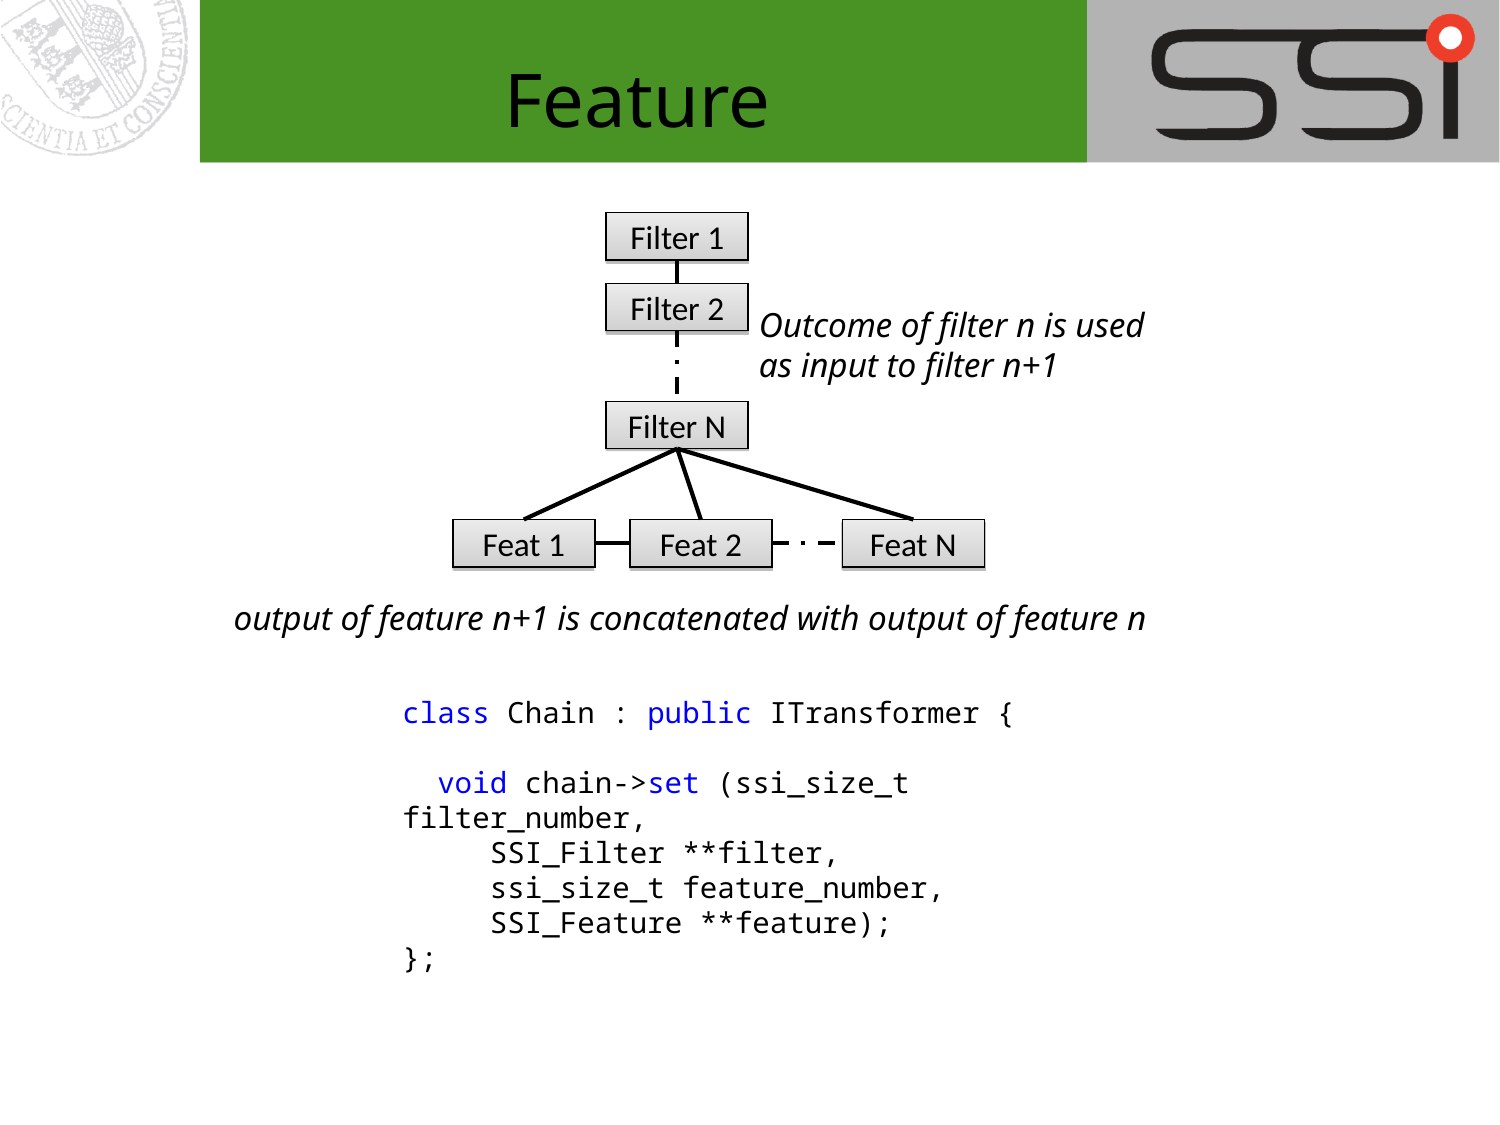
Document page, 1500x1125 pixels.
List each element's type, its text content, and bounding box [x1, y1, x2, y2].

picture [1149, 12, 1476, 141]
text_box Feat 2 [629, 526, 772, 567]
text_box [677, 450, 914, 518]
text_box Filter 1 [606, 212, 749, 260]
text_box Filter N [606, 401, 749, 449]
text_box Filter 2 [606, 283, 749, 331]
text_box Outcome of filter n is used as input to filter n+1 [744, 296, 1169, 392]
title Feature [200, 45, 1075, 150]
text_box Feat N [842, 519, 985, 567]
text_box Feat 1 [452, 519, 595, 567]
picture [0, 0, 188, 156]
text_box class Chain : public ITransformer { void chain->set (ssi_size_t filter_number, SSI_Filter **filter, ssi_size_t feature_number, SSI_Feature **feature); }; [387, 687, 1150, 998]
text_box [523, 450, 674, 518]
text_box output of feature n+1 is concatenated with output of feature n [218, 589, 1163, 645]
